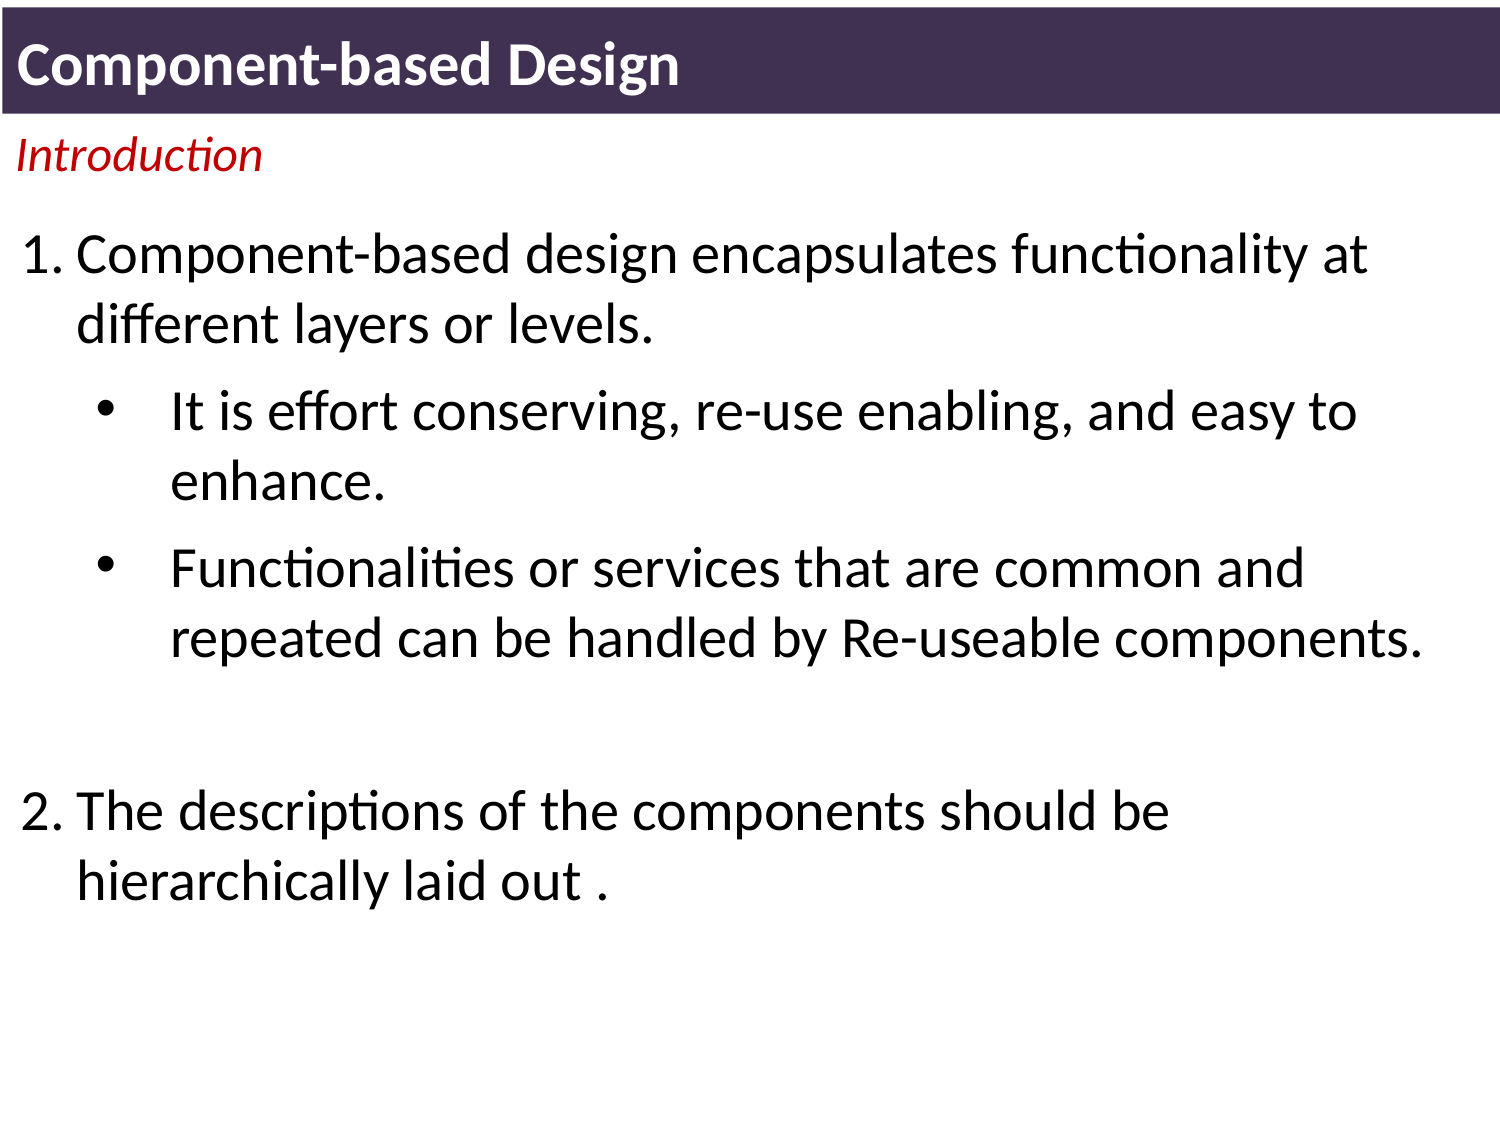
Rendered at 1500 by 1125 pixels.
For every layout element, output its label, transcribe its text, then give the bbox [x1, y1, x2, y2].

text_box Introduction [0, 113, 1046, 189]
text_box Component-based design encapsulates functionality at different layers or levels. It is effort conserving, re-use enabling, and easy to enhance. Functionalities or services that are common and repeated can be handled by Re-useable components. The descriptions of the components should be hierarchically laid out . [5, 208, 1500, 920]
text_box Component-based Design [2, 7, 1500, 114]
